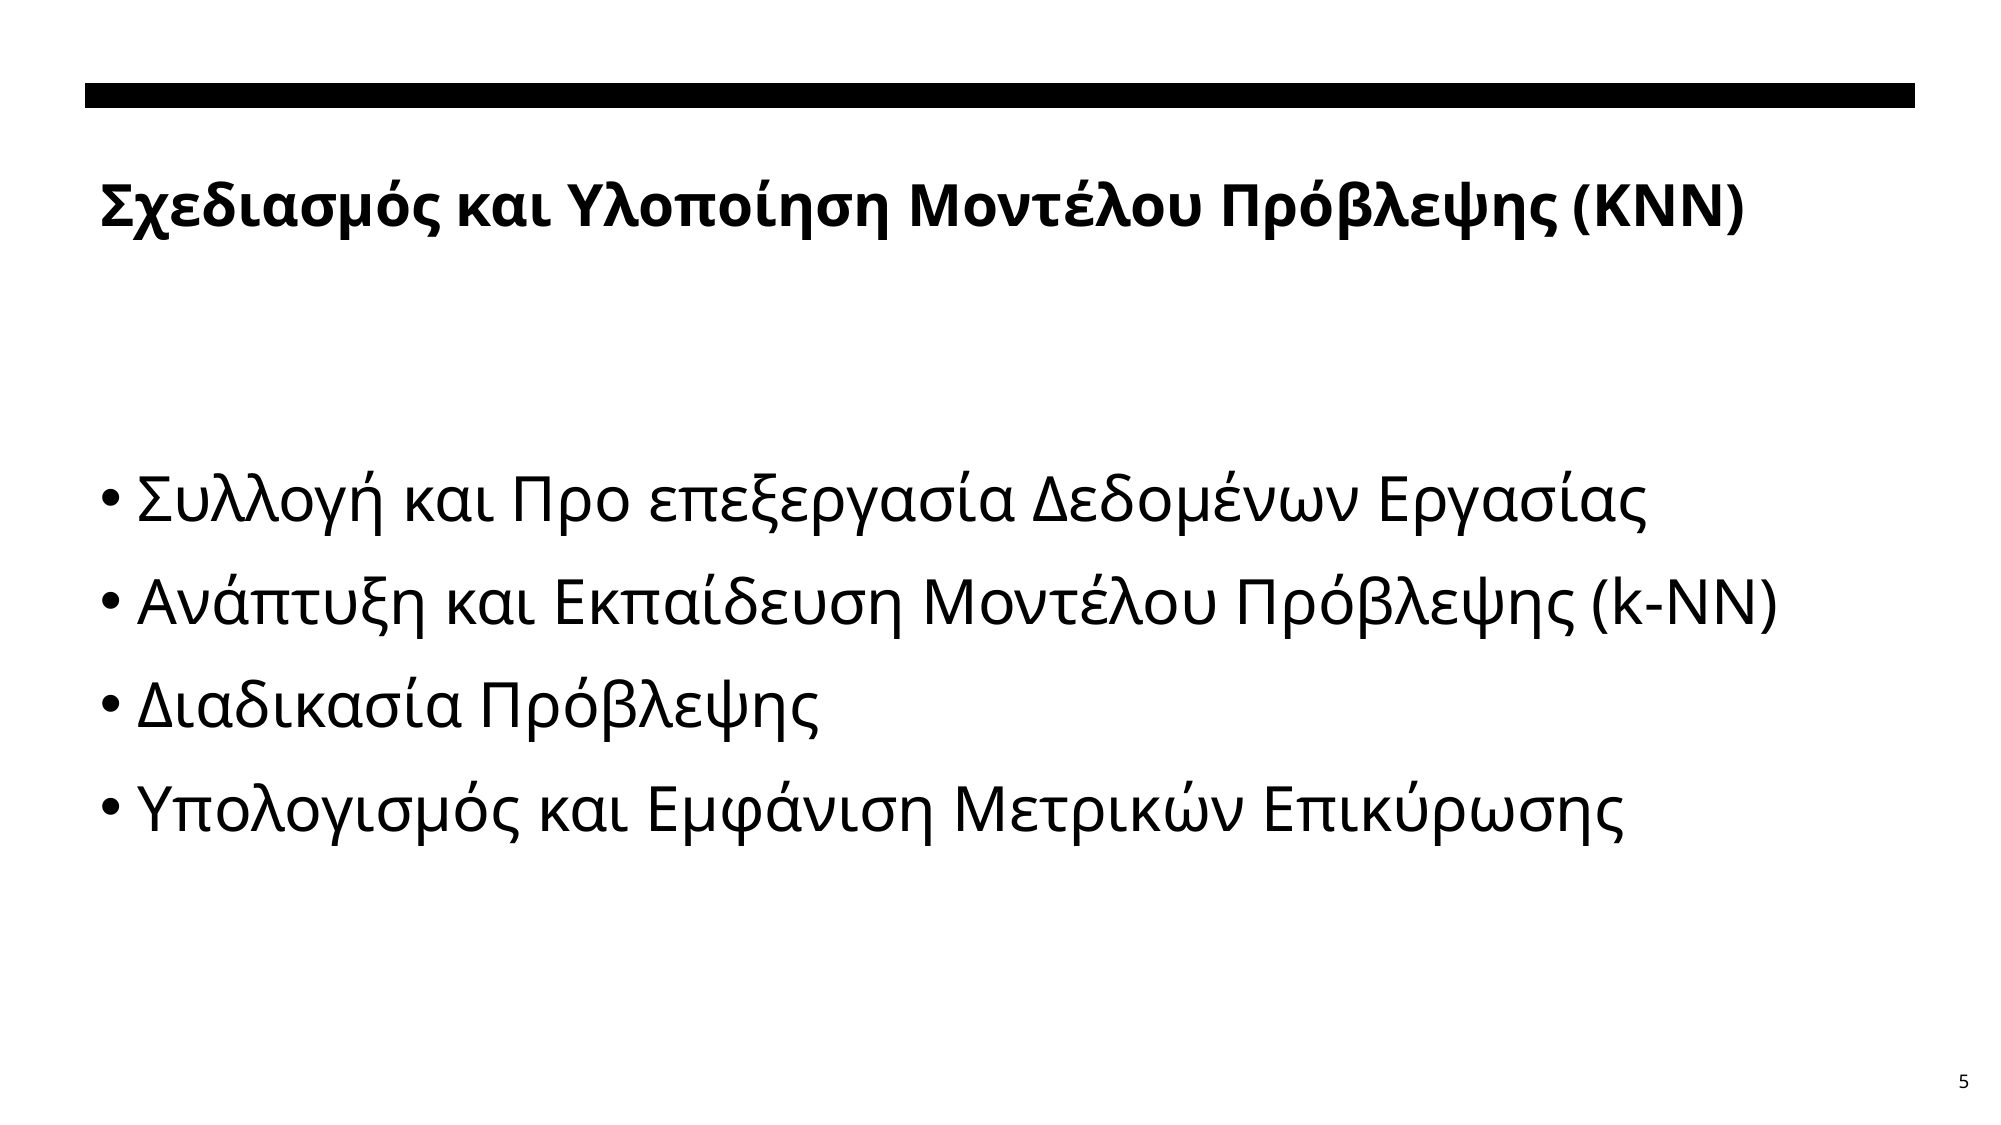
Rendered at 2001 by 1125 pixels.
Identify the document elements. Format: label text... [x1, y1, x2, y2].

title Σχεδιασμός και Υλοποίηση Μοντέλου Πρόβλεψης (ΚΝΝ) [85, 160, 1916, 280]
list Συλλογή και Προ επεξεργασία Δεδομένων Εργασίας Ανάπτυξη και Εκπαίδευση Μοντέλου Πρόβλεψης (k-NN) Διαδικασία Πρόβλεψης Υπολογισμός και Εμφάνιση Μετρικών Επικύρωσης [84, 309, 1915, 986]
slide_number 5 [1879, 1053, 1985, 1113]
